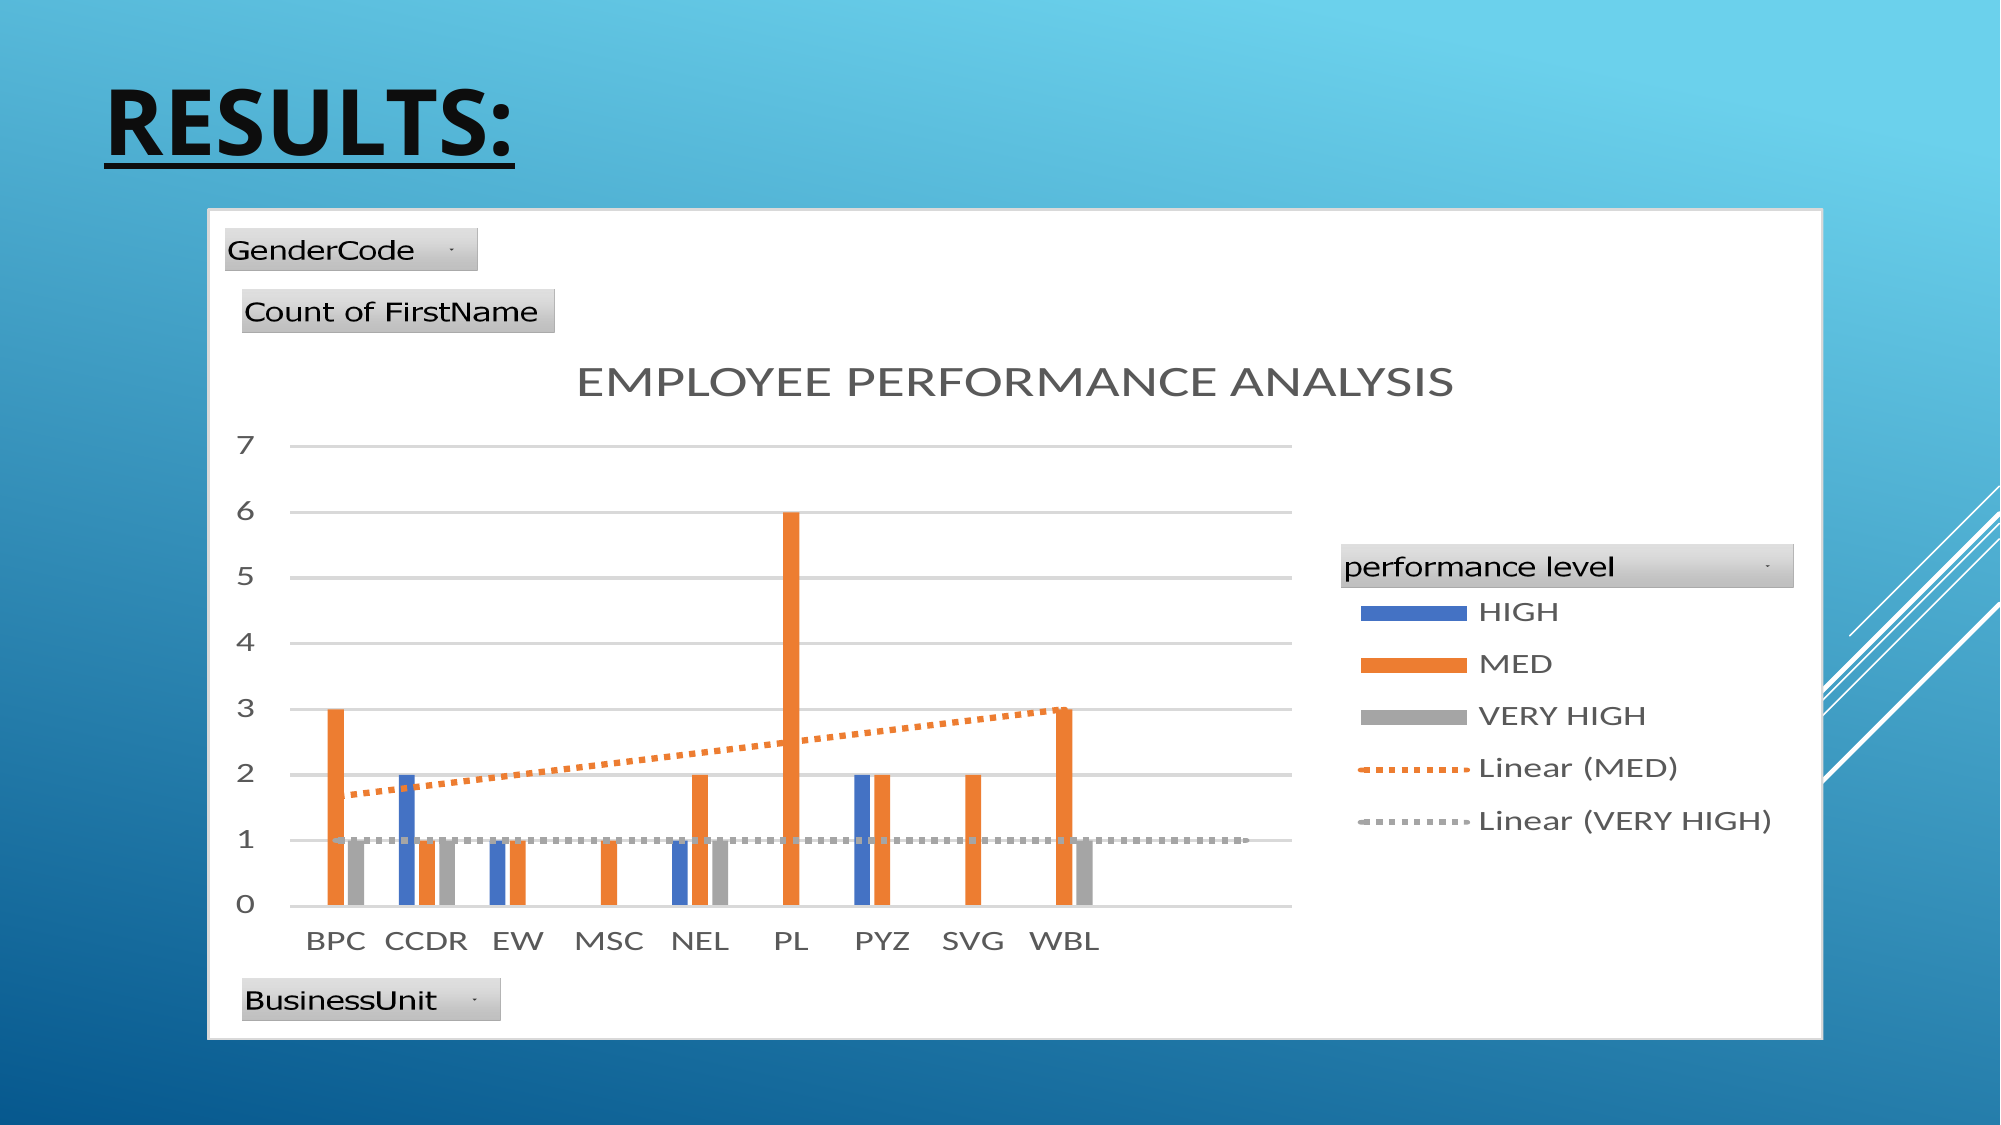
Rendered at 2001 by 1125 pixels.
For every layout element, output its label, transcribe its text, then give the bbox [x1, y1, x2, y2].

picture [206, 208, 1824, 1041]
title RESULTS: [88, 19, 1489, 182]
